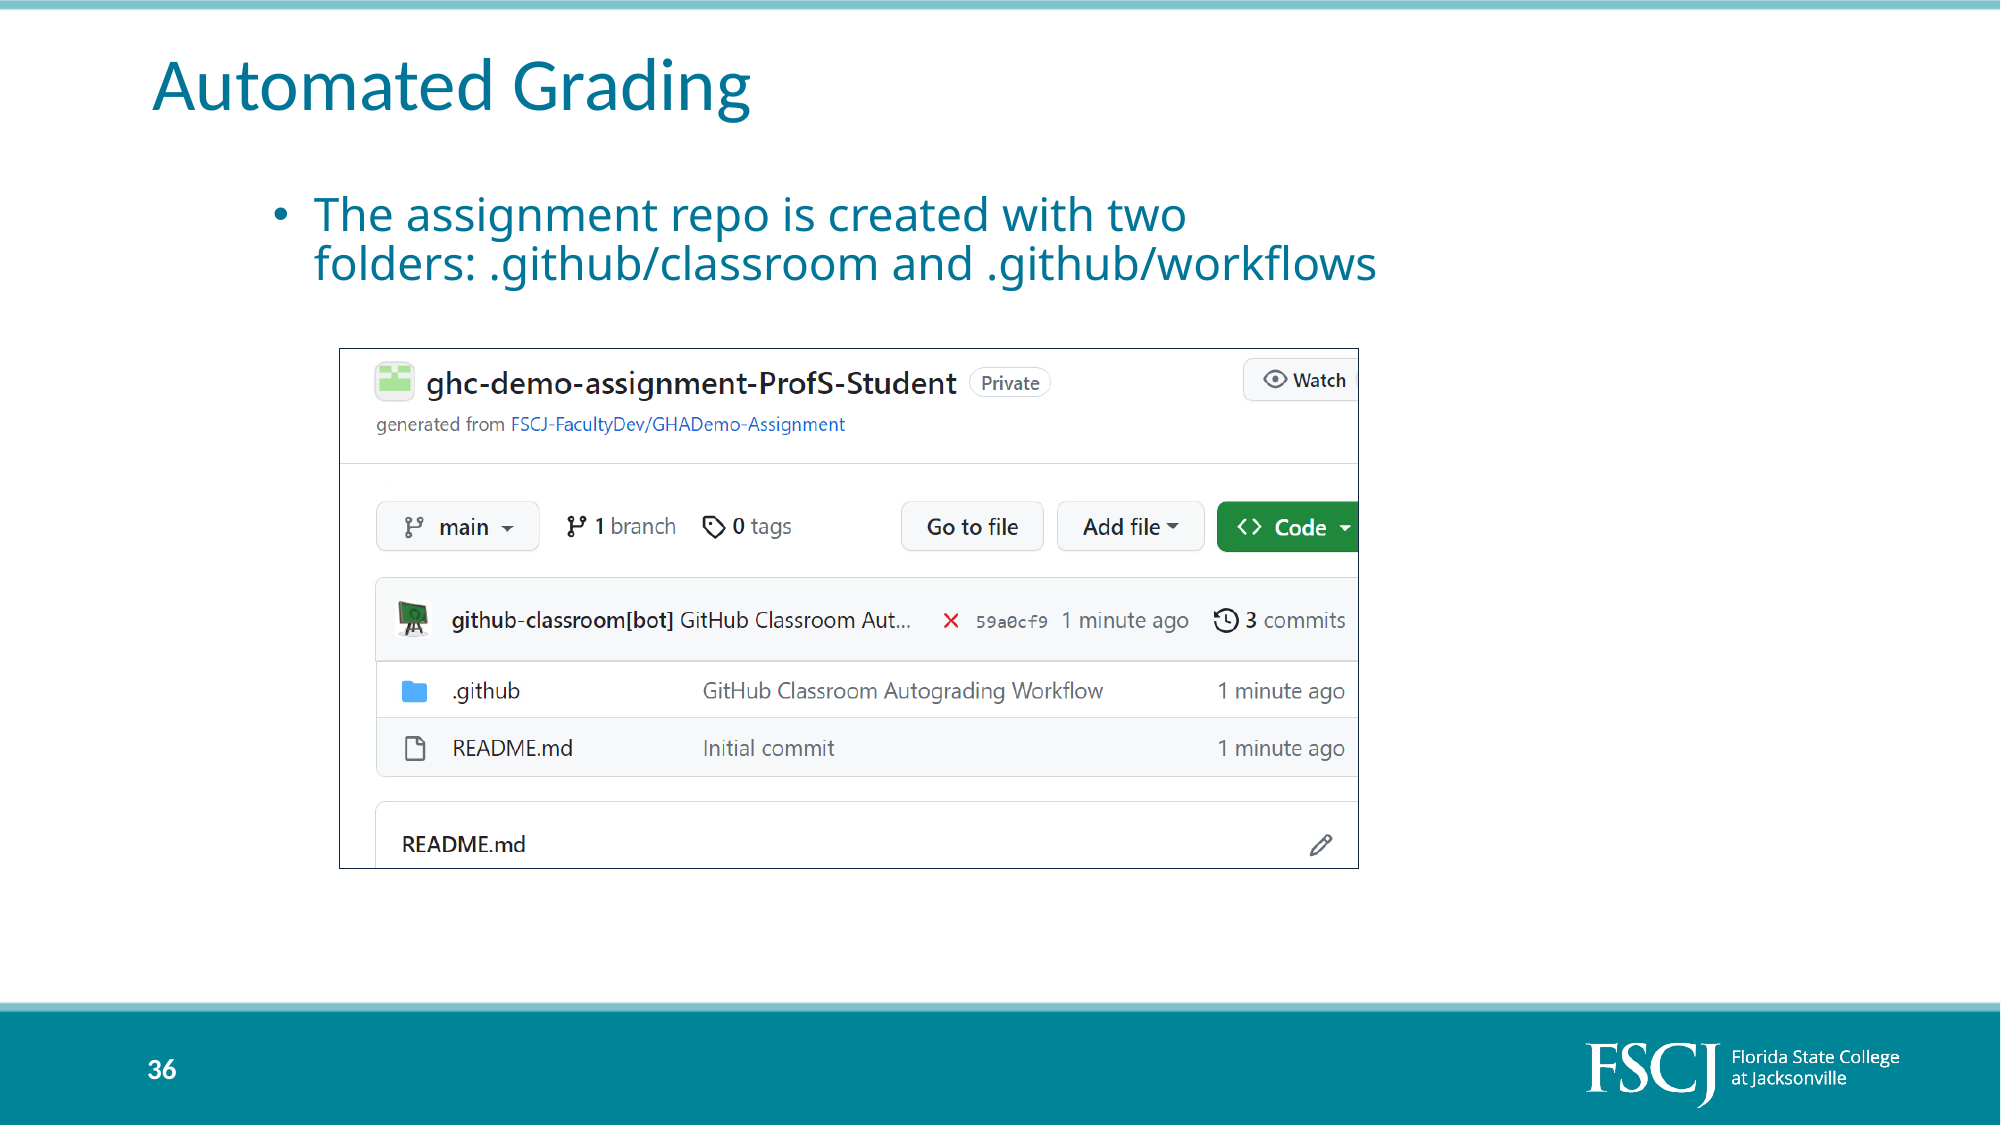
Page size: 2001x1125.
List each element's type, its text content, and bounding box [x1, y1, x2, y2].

title The assignment repo is created with two folders: .github/classroom and .github/workflows [258, 183, 1570, 299]
text_box Automated Grading [137, 28, 1915, 145]
picture [0, 0, 2001, 1125]
